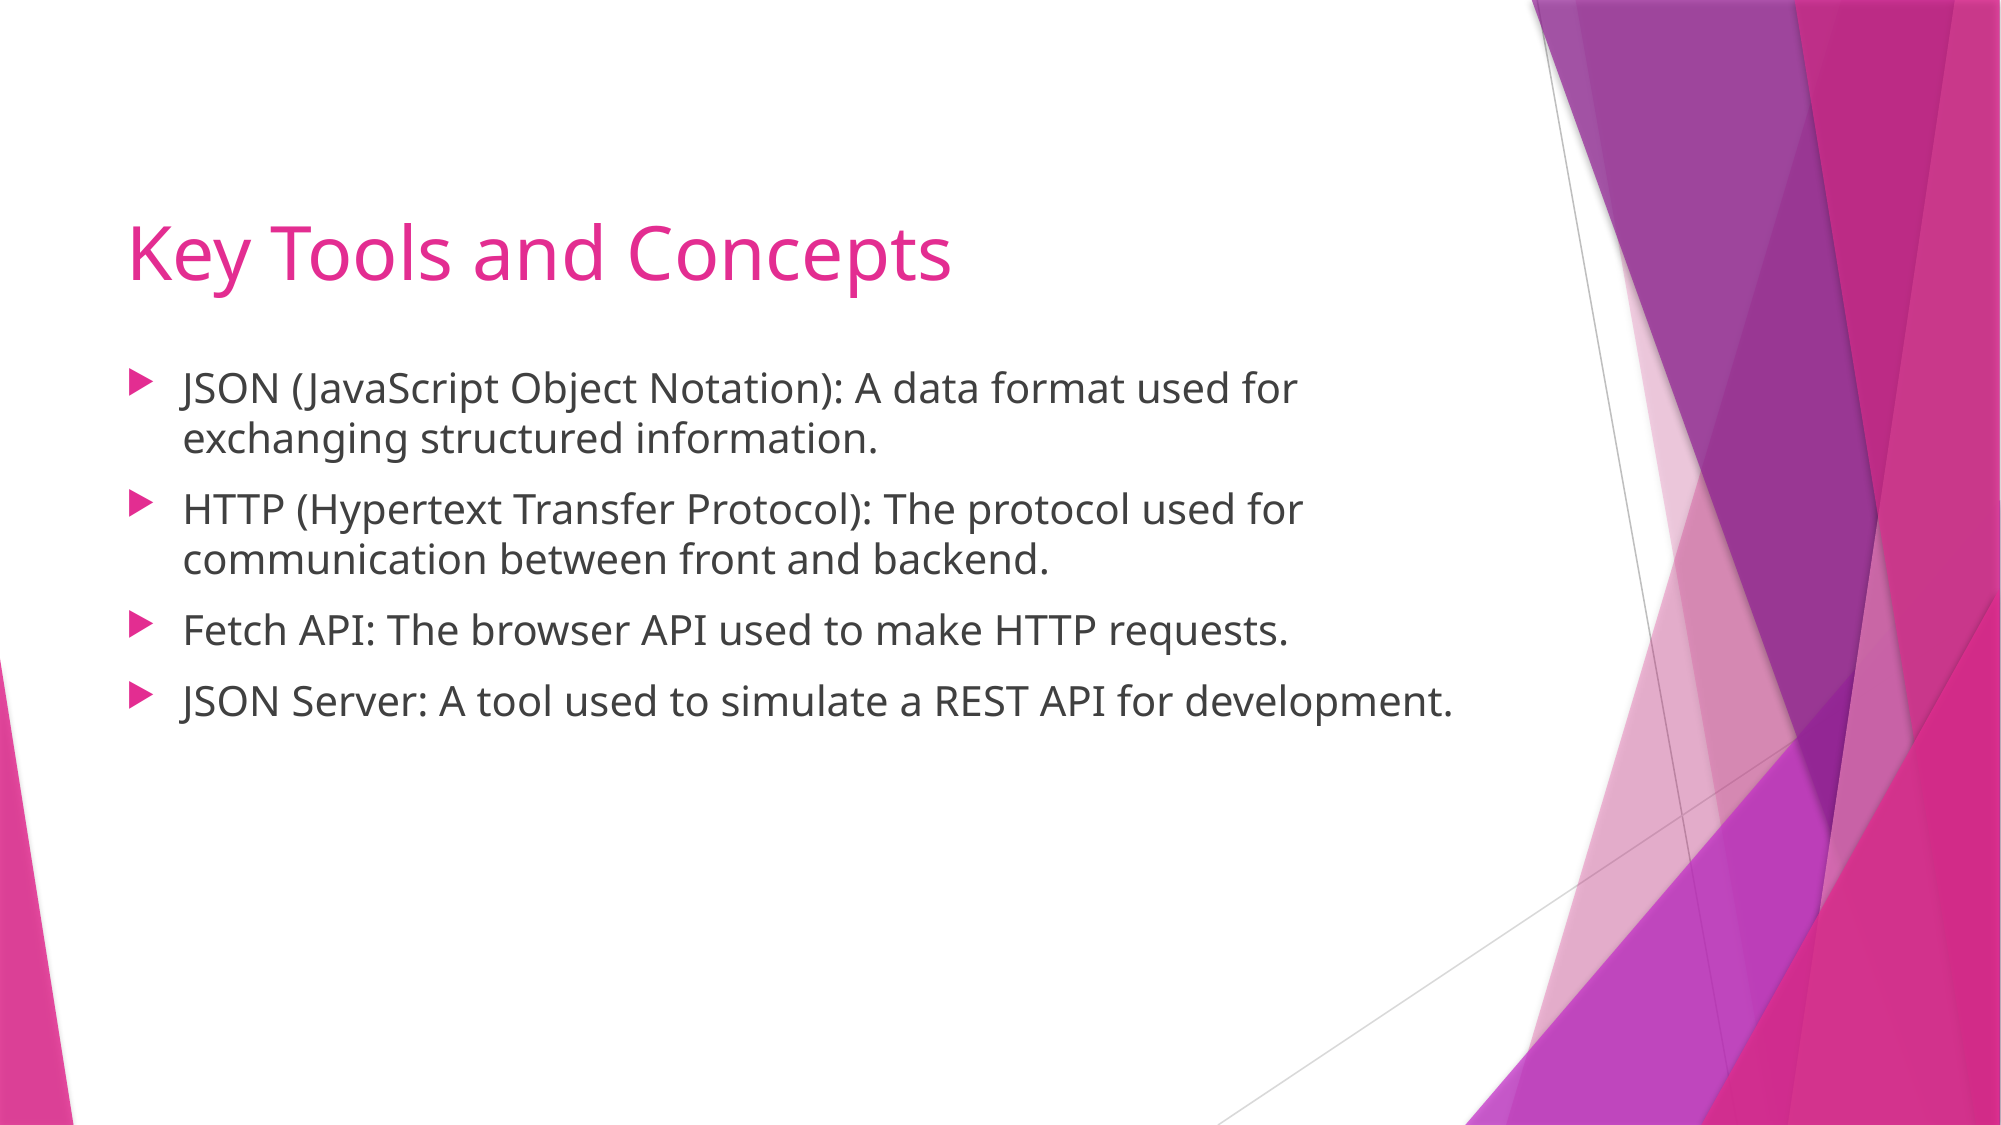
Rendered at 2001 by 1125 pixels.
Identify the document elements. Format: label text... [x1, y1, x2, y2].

list JSON (JavaScript Object Notation): A data format used for exchanging structured information. HTTP (Hypertext Transfer Protocol): The protocol used for communication between front and backend. Fetch API: The browser API used to make HTTP requests. JSON Server: A tool used to simulate a REST API for development. [111, 354, 1522, 992]
title Key Tools and Concepts [111, 149, 1522, 352]
